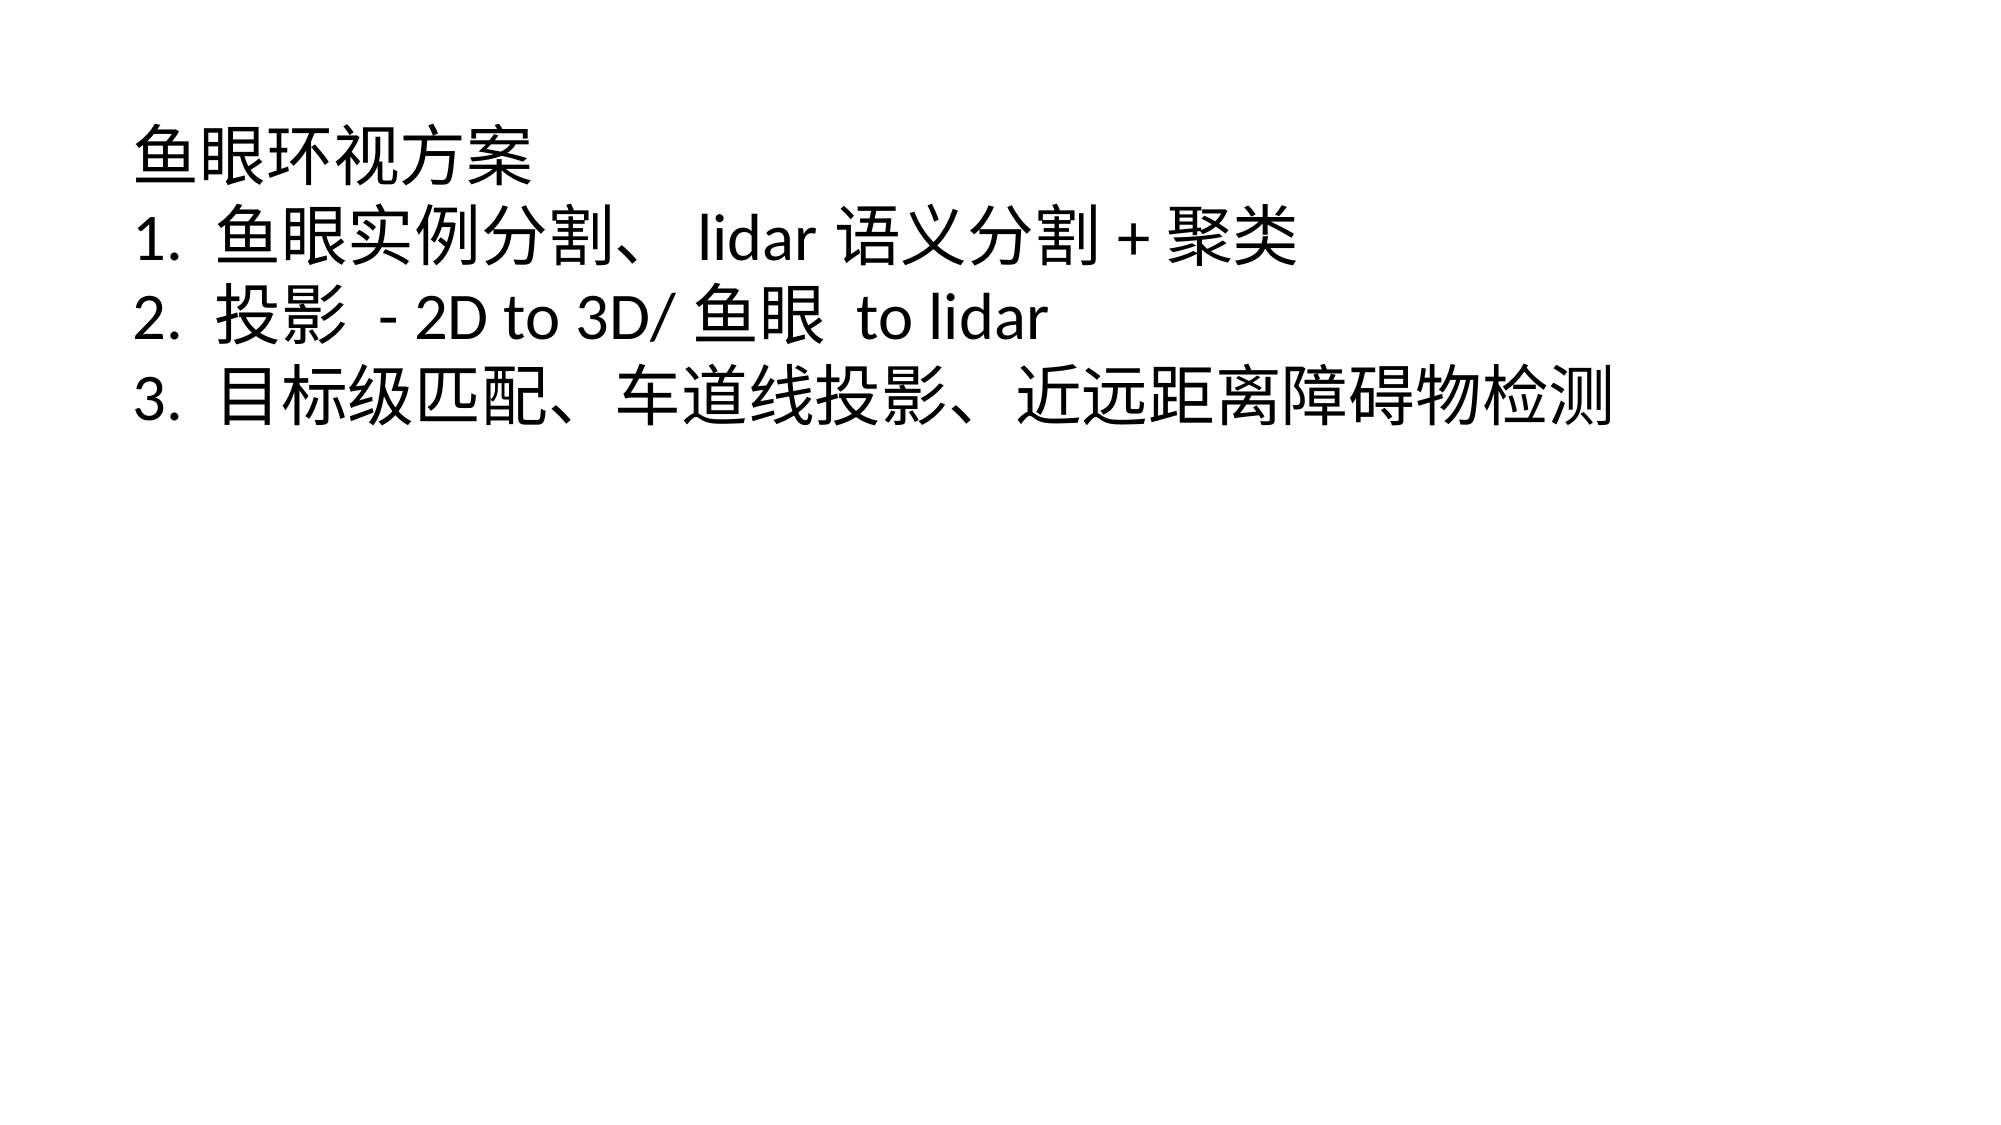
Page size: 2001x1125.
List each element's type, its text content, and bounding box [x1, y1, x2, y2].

text_box 鱼眼环视方案 1. 鱼眼实例分割、lidar语义分割+聚类 2. 投影 - 2D to 3D/鱼眼 to lidar 3. 目标级匹配、车道线投影、近远距离障碍物检测 [118, 106, 1781, 1067]
